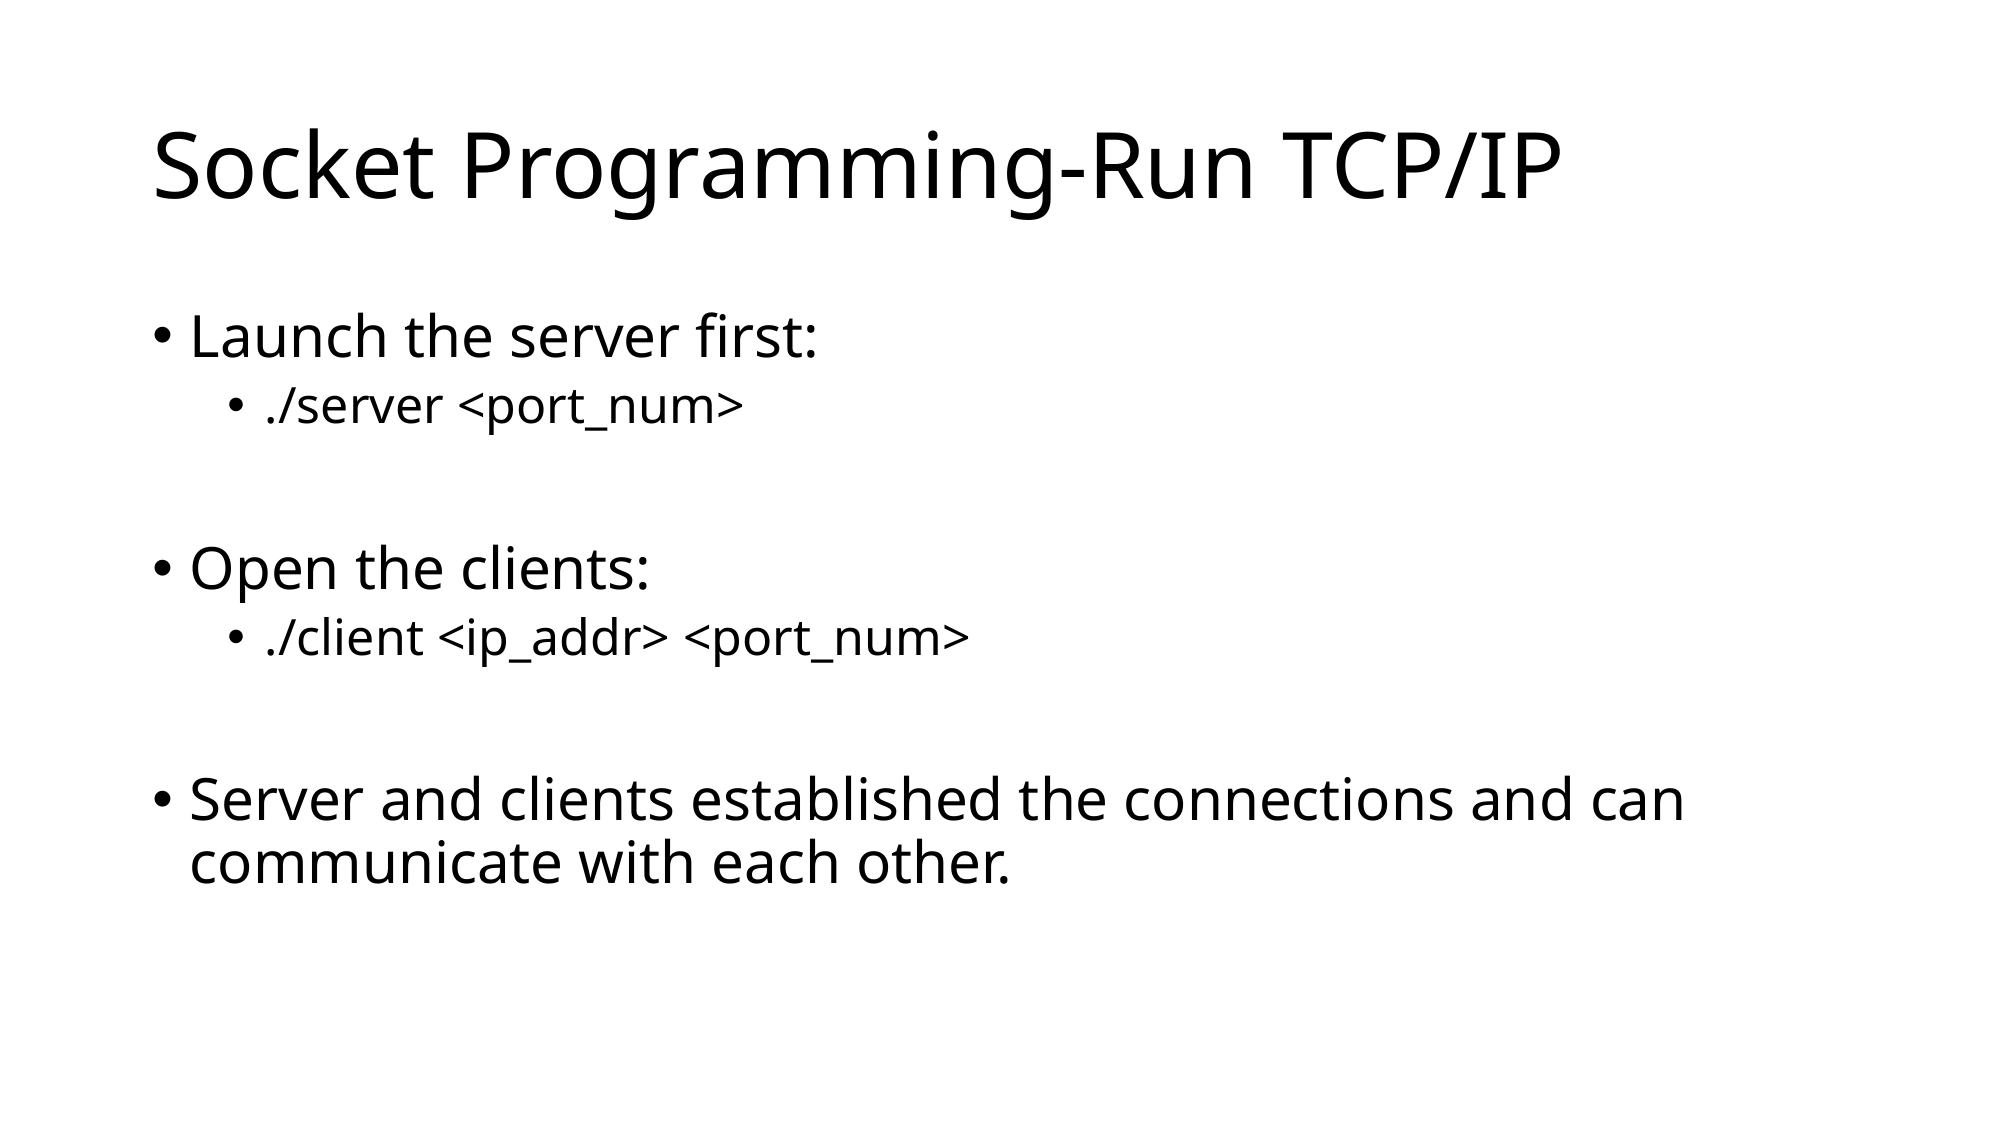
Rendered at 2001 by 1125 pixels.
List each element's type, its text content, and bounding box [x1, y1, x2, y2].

list Launch the server first: ./server <port_num> Open the clients: ./client <ip_addr> <port_num> Server and clients established the connections and can communicate with each other. [137, 299, 1863, 1014]
title Socket Programming-Run TCP/IP [137, 59, 1863, 278]
